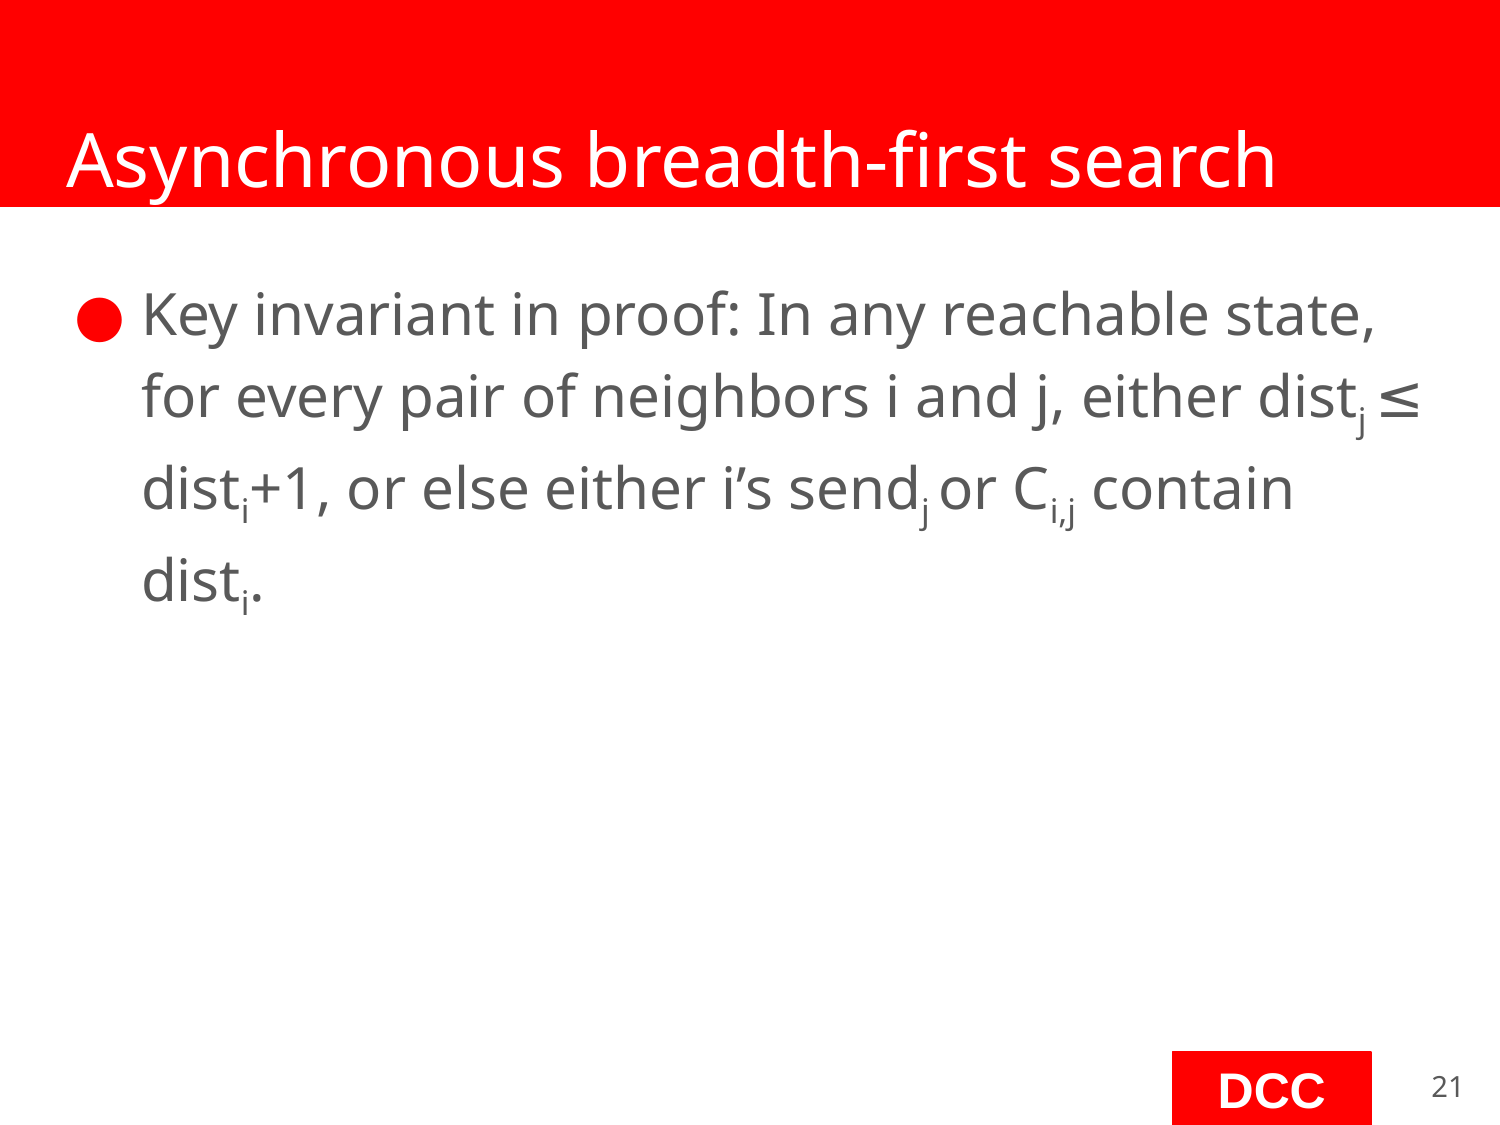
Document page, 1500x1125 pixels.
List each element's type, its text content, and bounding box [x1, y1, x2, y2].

list Key invariant in proof: In any reachable state, for every pair of neighbors i and j, either distj ≤ disti+1, or else either i’s sendj or Ci,j contain disti. [51, 252, 1449, 1000]
slide_number ‹#› [1389, 1044, 1480, 1125]
title Asynchronous breadth-first search [51, 97, 1449, 223]
